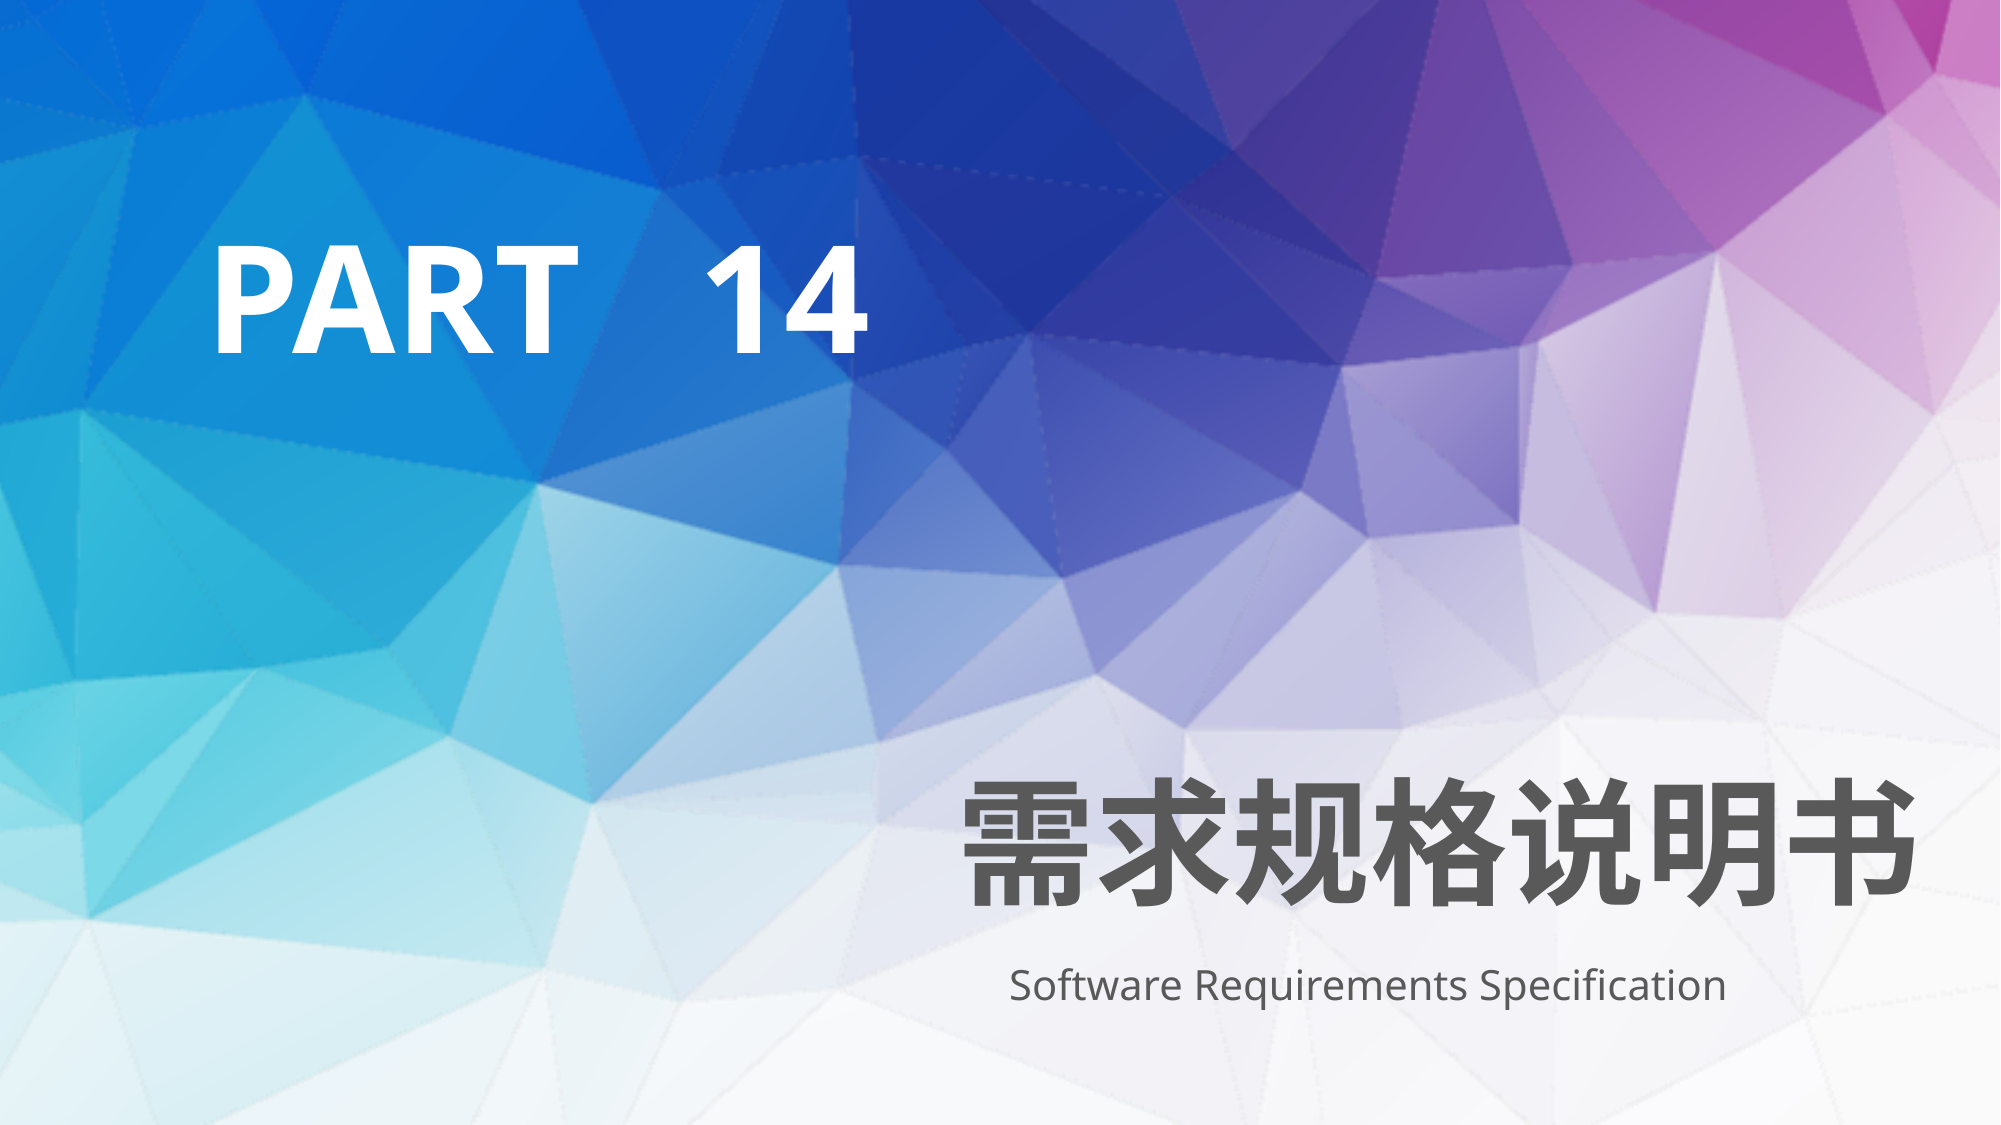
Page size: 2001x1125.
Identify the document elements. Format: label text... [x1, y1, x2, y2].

text_box Software Requirements Specification [994, 951, 1743, 1016]
picture [0, 0, 2001, 1125]
text_box 需求规格说明书 [943, 749, 1936, 930]
text_box PART 14 [190, 196, 886, 392]
